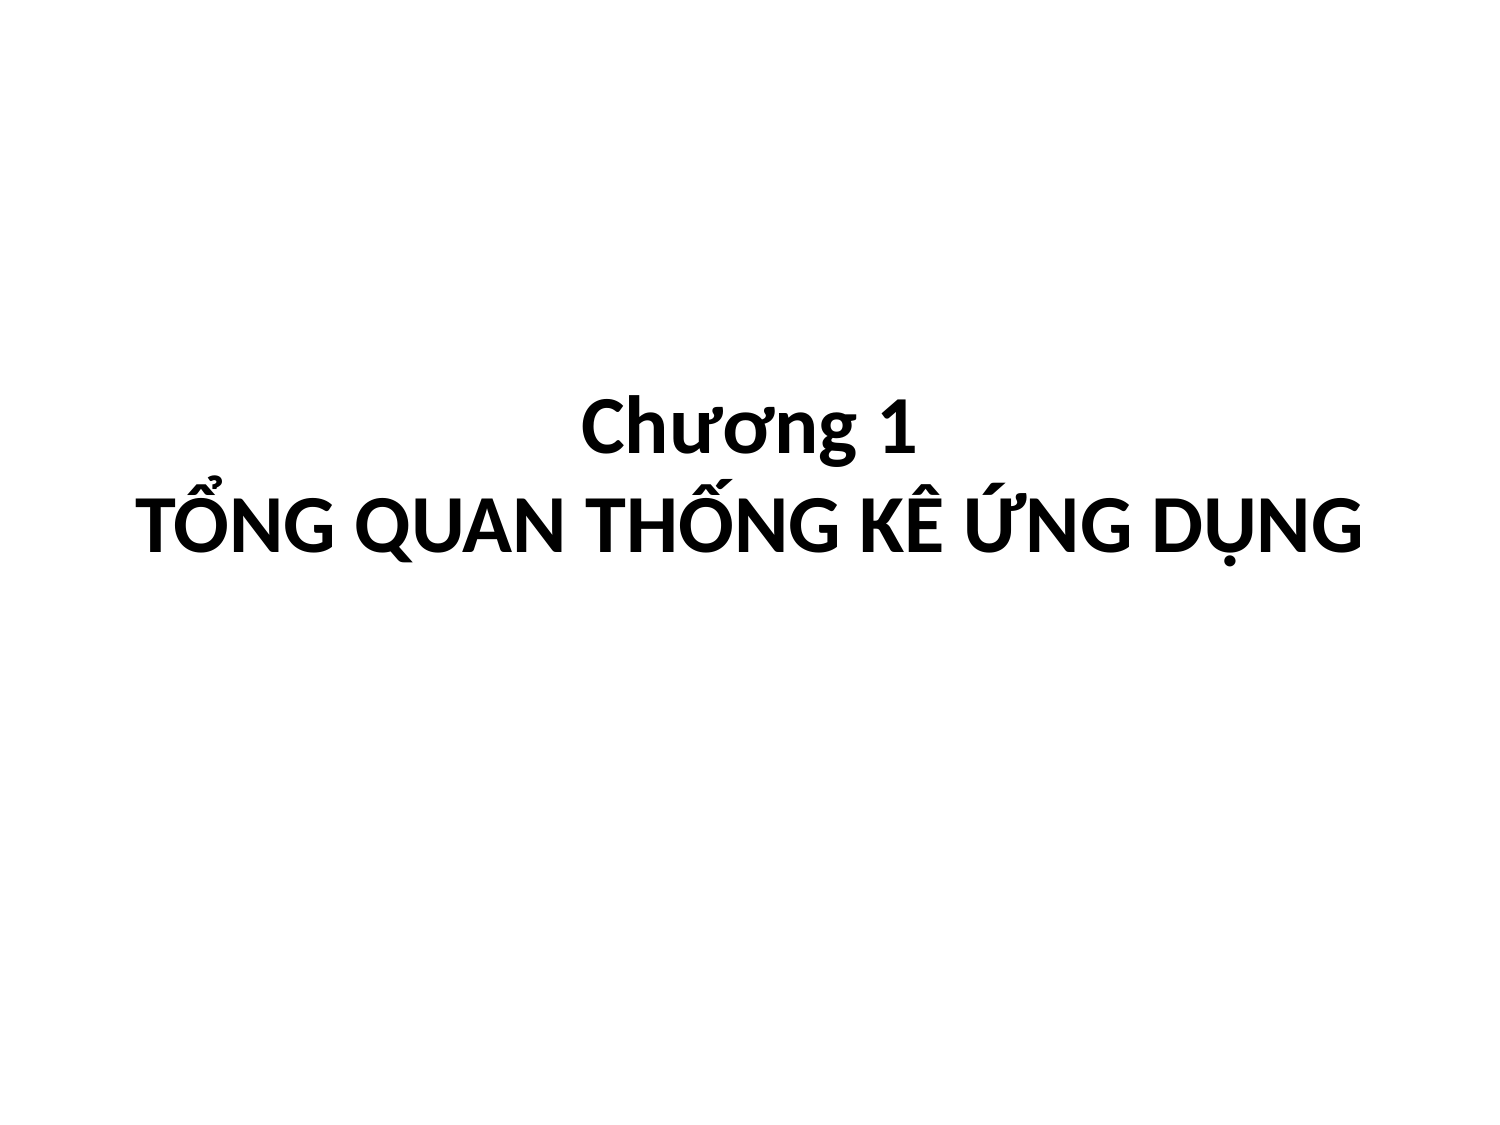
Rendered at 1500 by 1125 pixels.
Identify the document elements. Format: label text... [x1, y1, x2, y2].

title Chương 1 TỔNG QUAN THỐNG KÊ ỨNG DỤNG [112, 349, 1388, 591]
